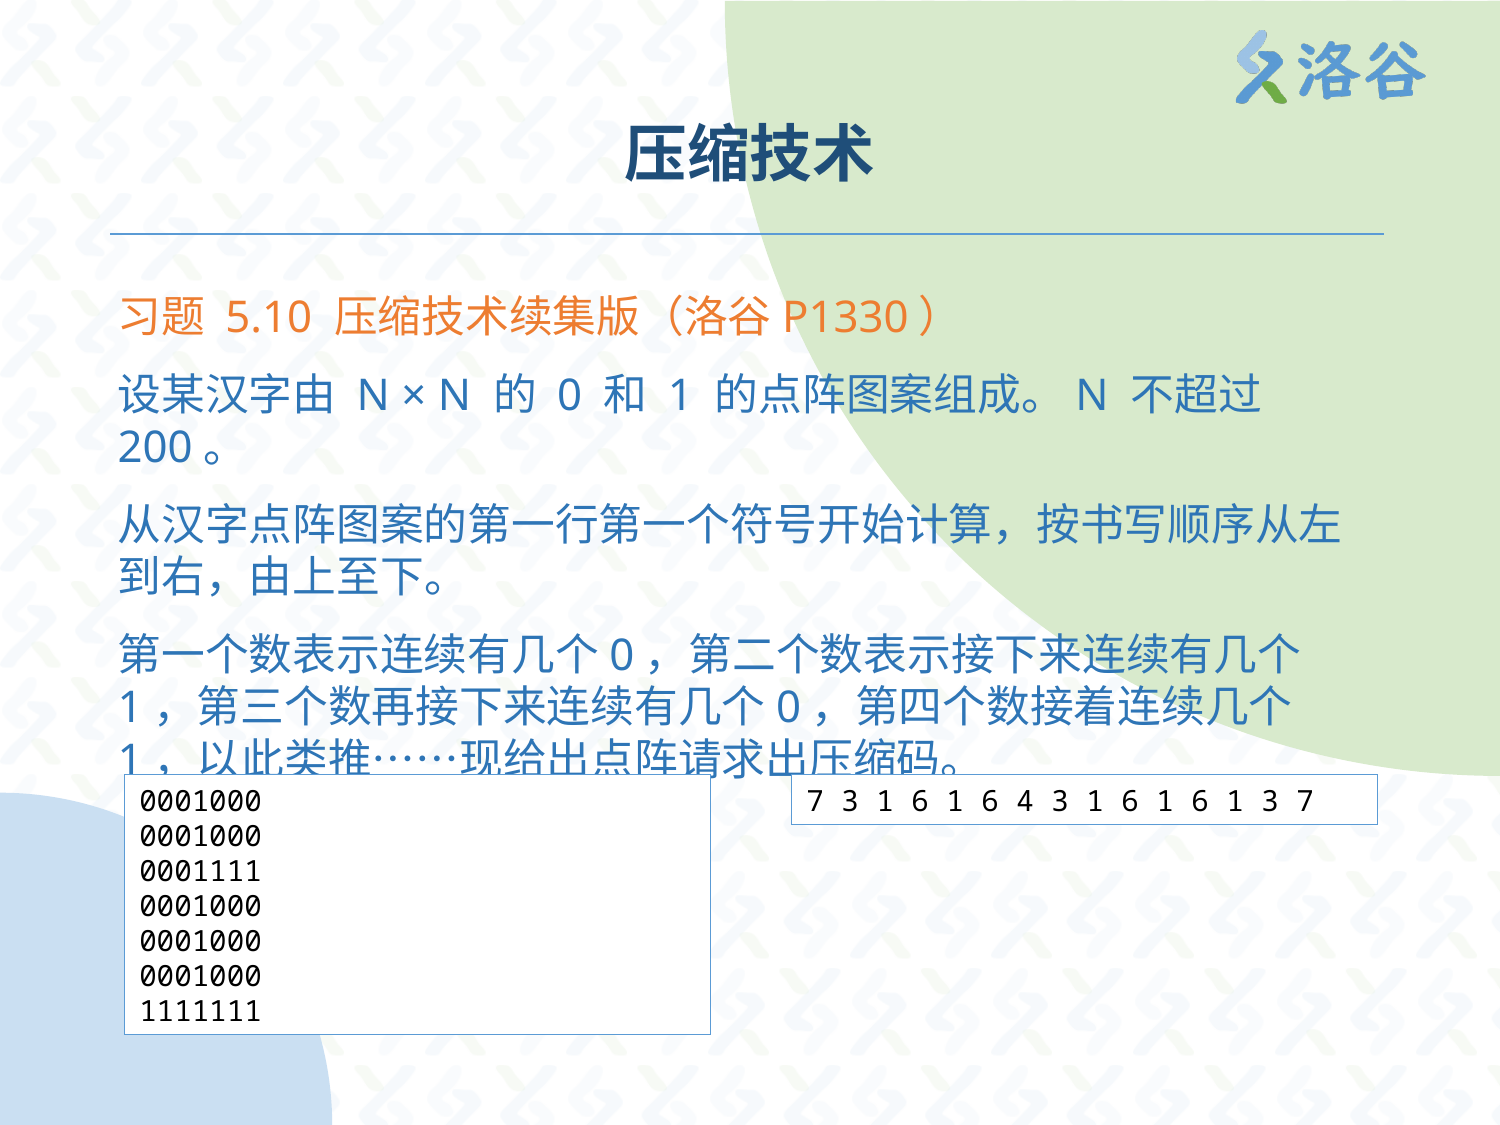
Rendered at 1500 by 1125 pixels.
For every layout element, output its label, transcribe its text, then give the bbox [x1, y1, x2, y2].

text_box 0001000 0001000 0001111 0001000 0001000 0001000 1111111 [124, 774, 711, 1035]
title 压缩技术 [102, 77, 1397, 198]
list 习题 5.10 压缩技术续集版（洛谷P1330） 设某汉字由 N × N 的 0 和 1 的点阵图案组成。N 不超过 200。 从汉字点阵图案的第一行第一个符号开始计算，按书写顺序从左到右，由上至下。 第一个数表示连续有几个0，第二个数表示接下来连续有几个1，第三个数再接下来连续有几个0，第四个数接着连续几个1，以此类推……现给出点阵请求出压缩码。 [102, 281, 1397, 1016]
text_box 7 3 1 6 1 6 4 3 1 6 1 6 1 3 7 [791, 774, 1378, 825]
picture [1235, 26, 1427, 108]
